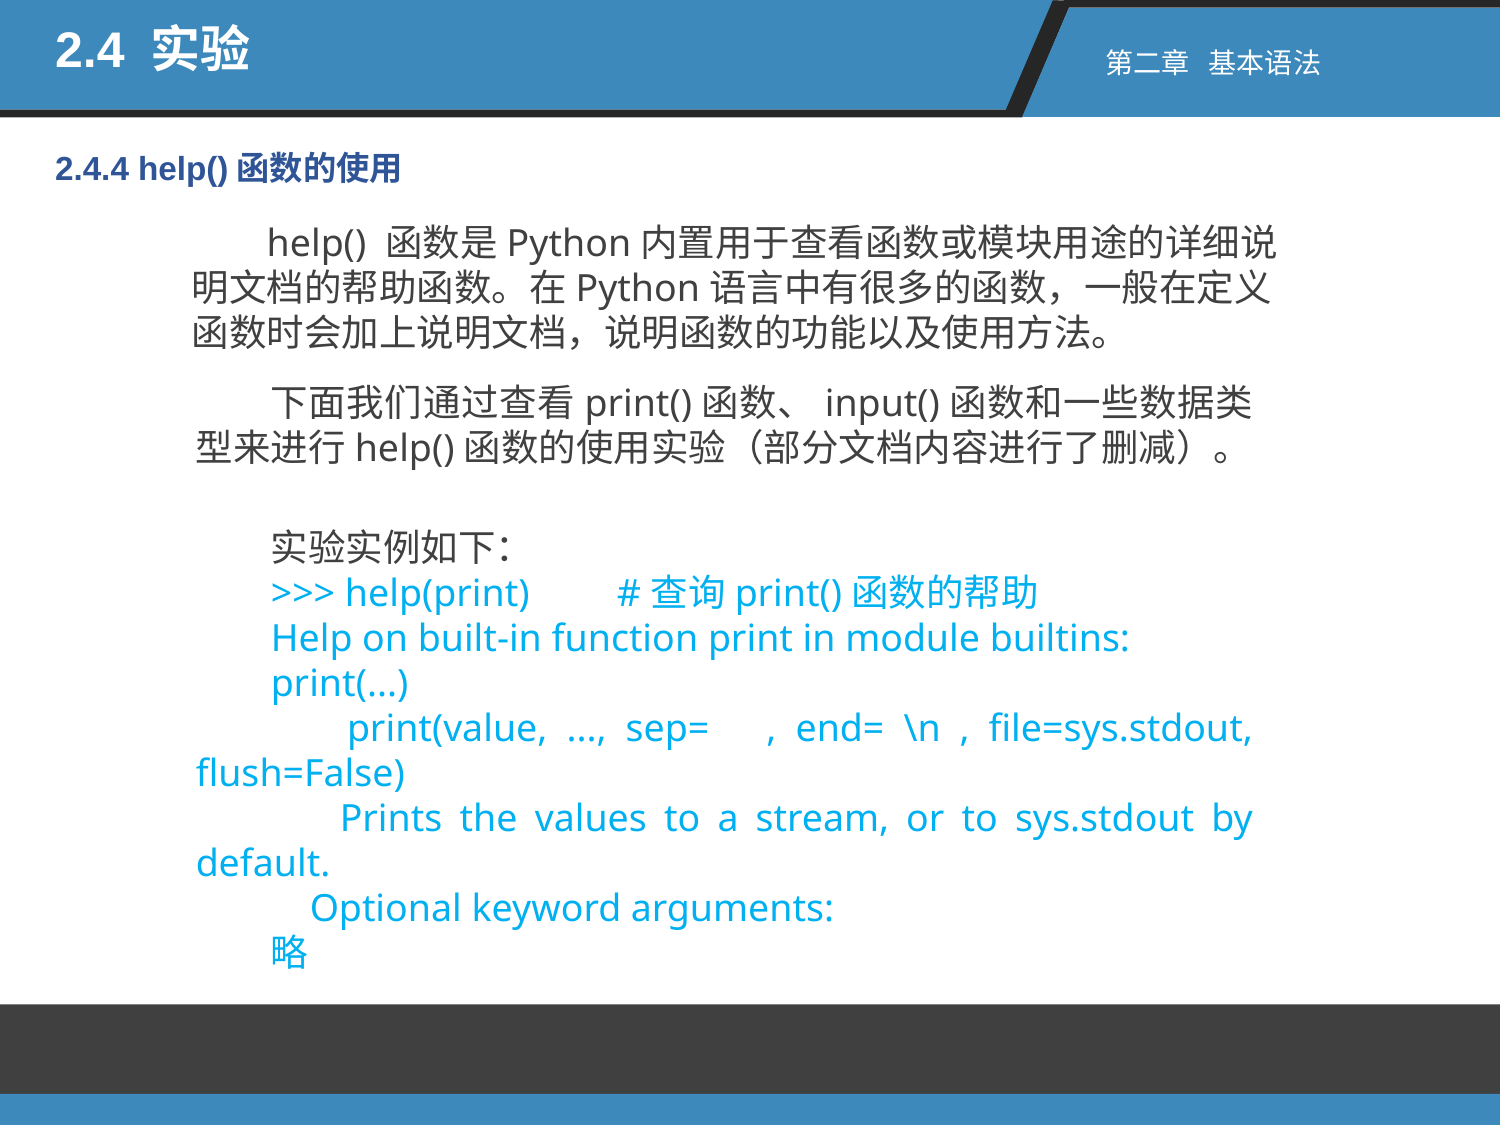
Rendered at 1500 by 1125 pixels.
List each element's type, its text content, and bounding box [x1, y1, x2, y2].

list 2.4 实验 [40, 17, 653, 111]
text_box 下面我们通过查看print()函数、input()函数和一些数据类型来进行help()函数的使用实验（部分文档内容进行了删减）。 [162, 371, 1269, 476]
list 2.4.4 help()函数的使用 [40, 143, 432, 234]
list help() 函数是Python内置用于查看函数或模块用途的详细说明文档的帮助函数。在Python语言中有很多的函数，一般在定义函数时会加上说明文档，说明函数的功能以及使用方法。 [176, 211, 1324, 393]
text_box 实验实例如下： >>> help(print) #查询print()函数的帮助 Help on built-in function print in module builtins: print(...) print(value, ..., sep= , end= \n , file=sys.stdout, flush=False) Prints the values to a stream, or to sys.stdout by default. Optional keyword arguments: 略 [162, 516, 1269, 982]
text_box 第二章 基本语法 [1090, 38, 1337, 87]
